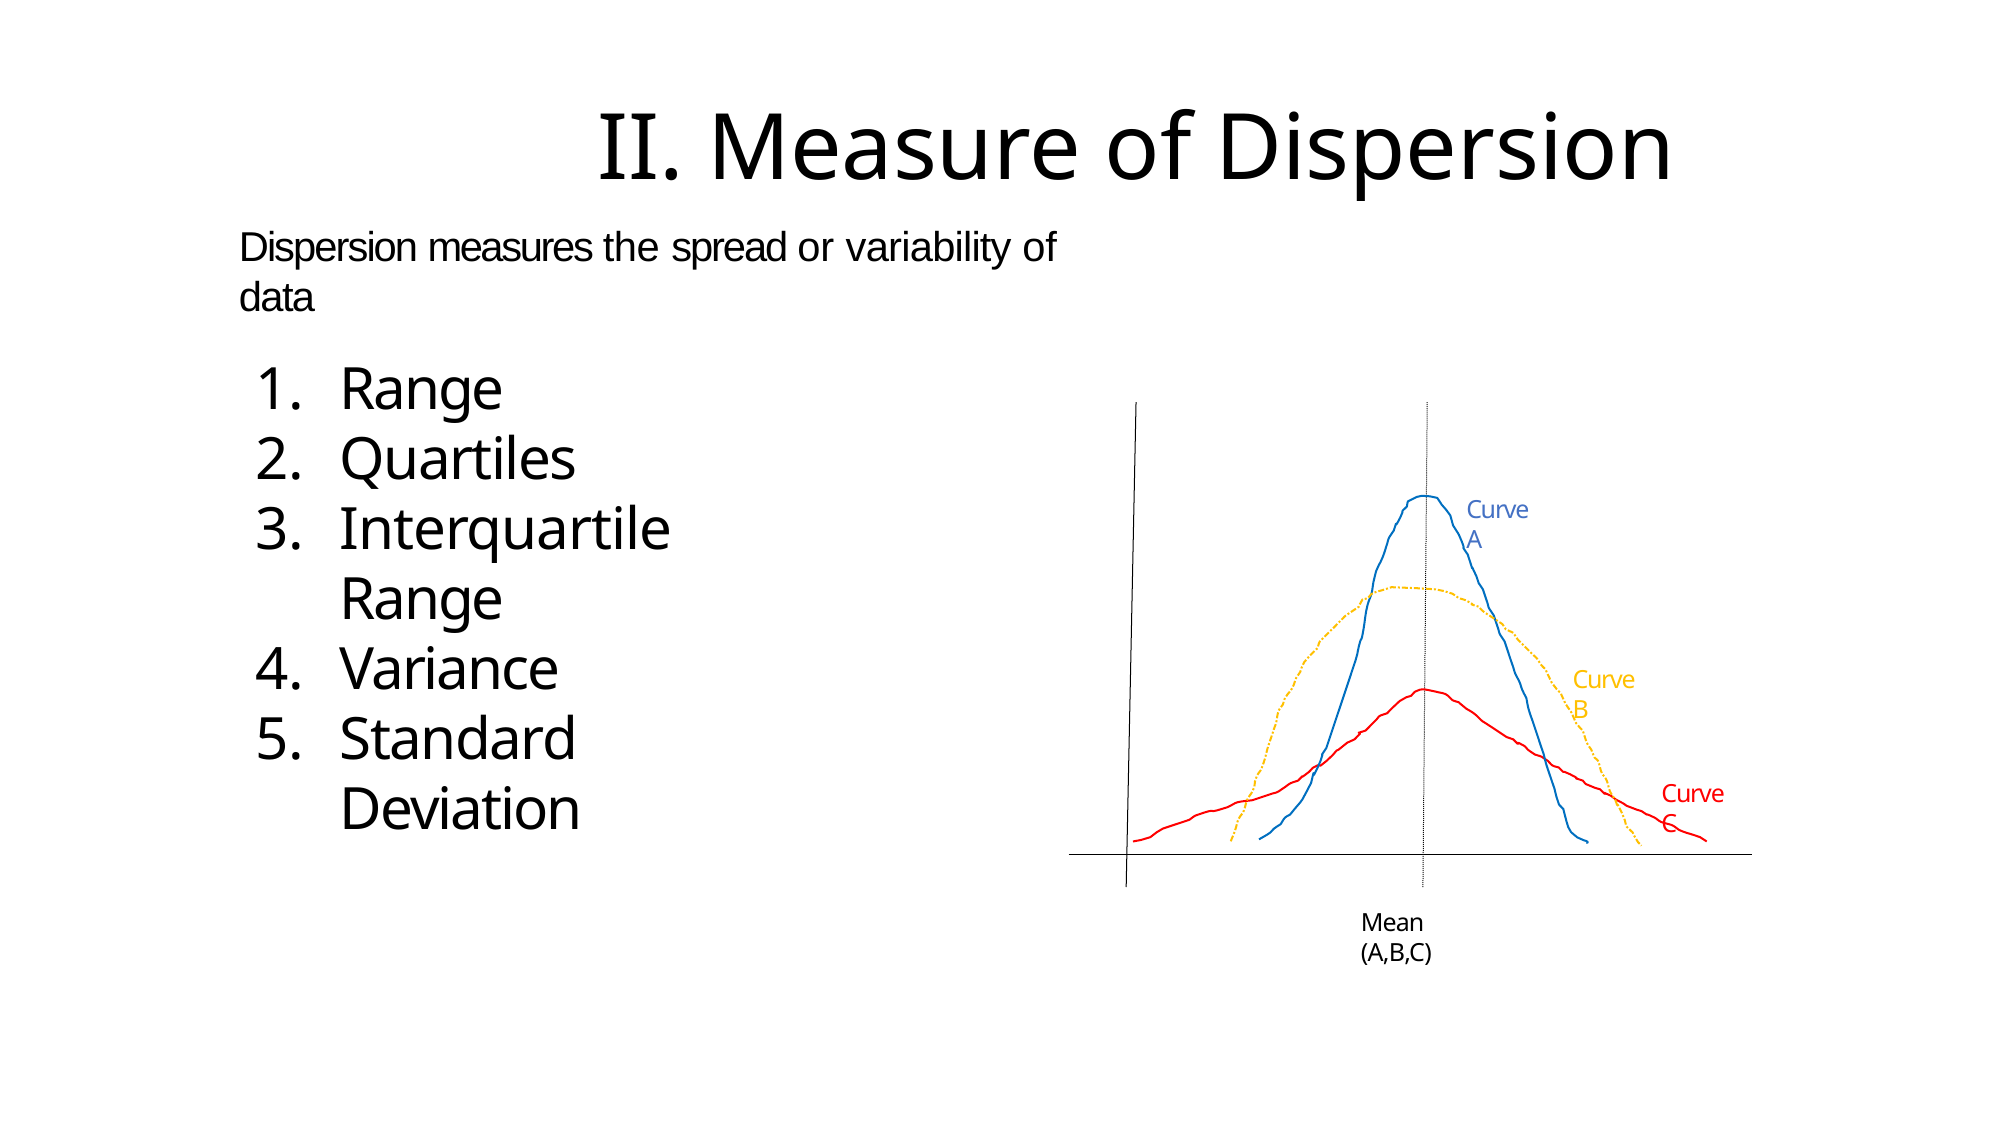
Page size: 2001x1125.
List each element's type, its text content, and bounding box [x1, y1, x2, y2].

title II. Measure of Dispersion [595, 46, 1681, 237]
text_box Range Quartiles Interquartile Range Variance Standard Deviation [253, 349, 811, 842]
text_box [1068, 401, 1753, 888]
text_box Dispersion measures the spread or variability of data [236, 217, 1132, 320]
text_box Mean (A,B,C) [1358, 904, 1500, 967]
